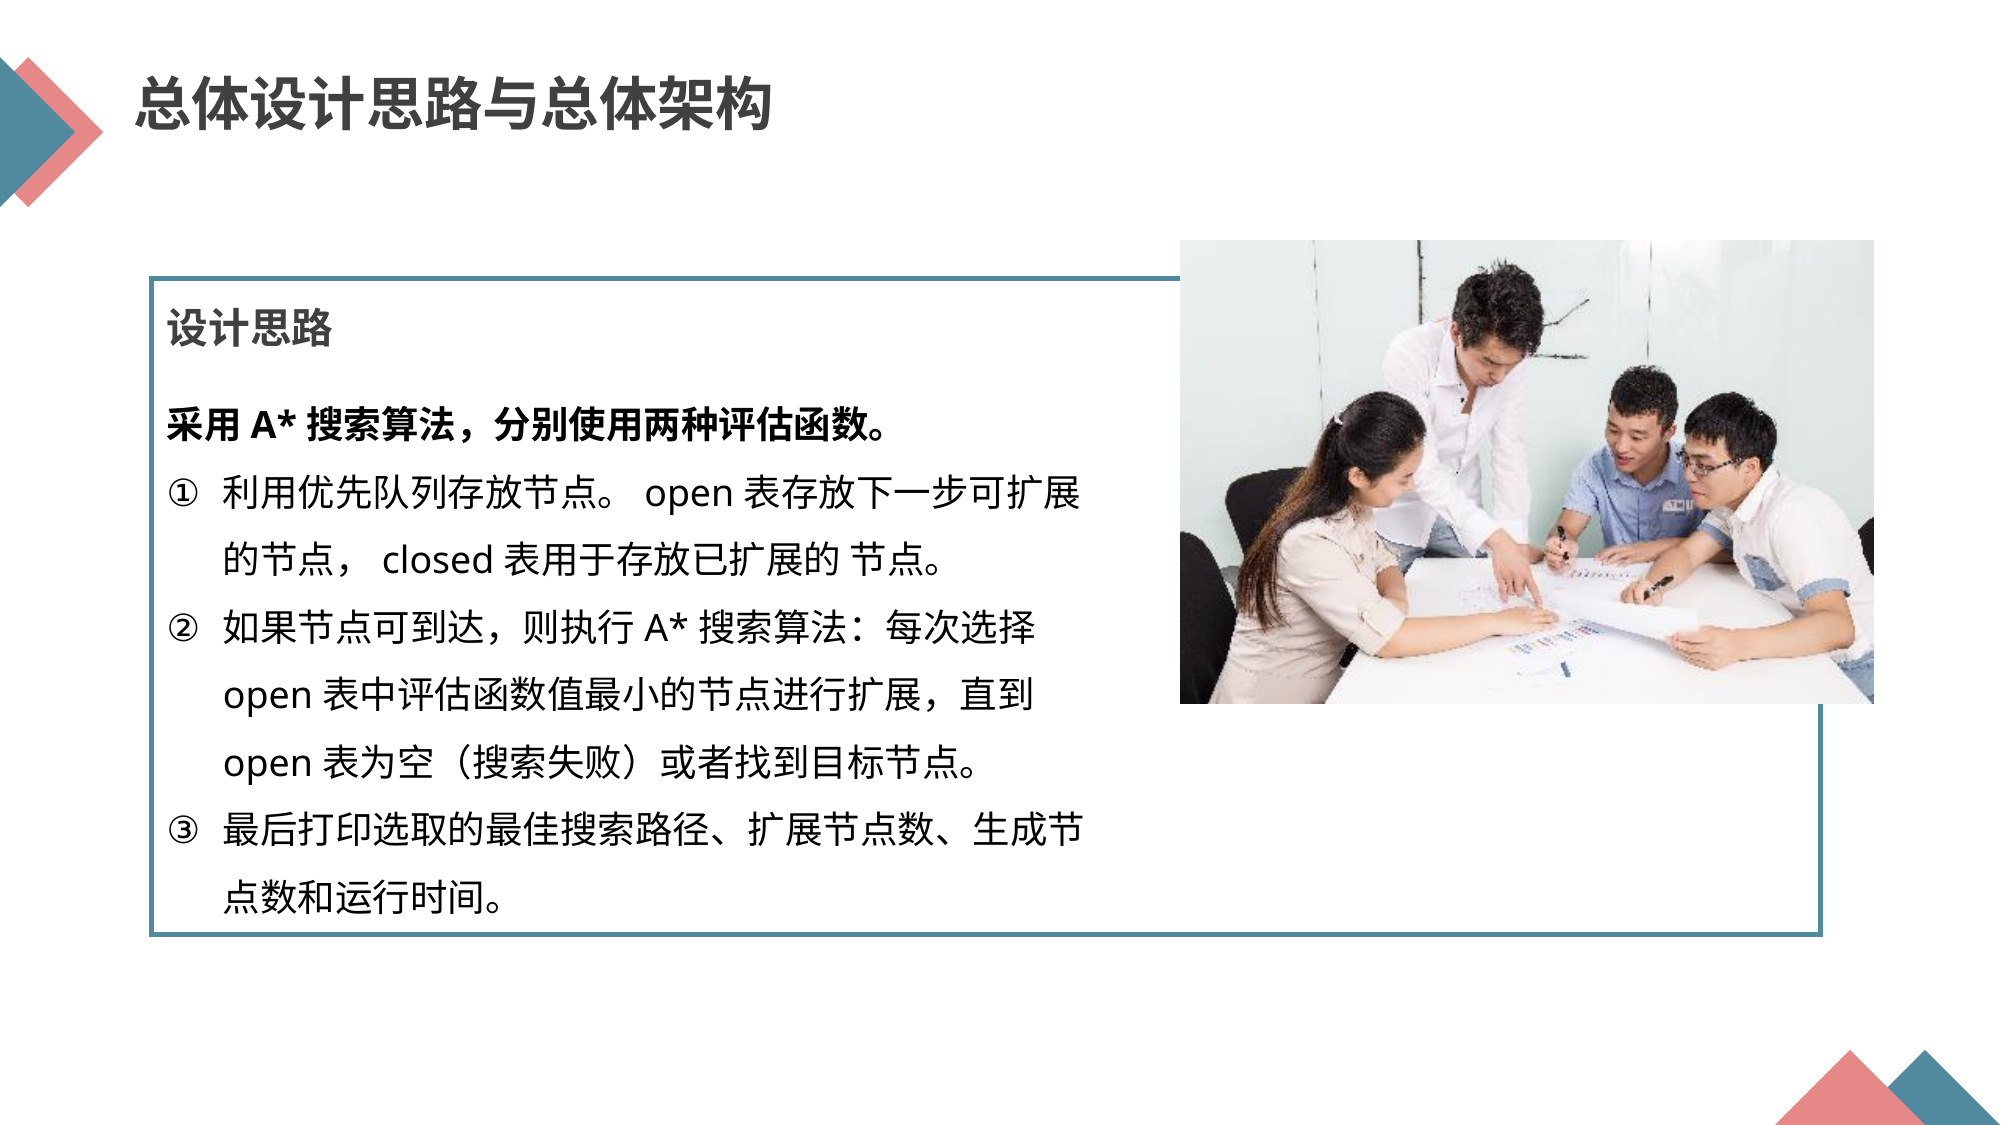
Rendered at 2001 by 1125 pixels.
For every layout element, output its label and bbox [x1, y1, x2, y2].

text_box [1774, 1049, 2000, 1125]
text_box [0, 57, 793, 208]
text_box [151, 294, 1115, 974]
picture [1180, 240, 1874, 704]
text_box [151, 278, 1821, 935]
